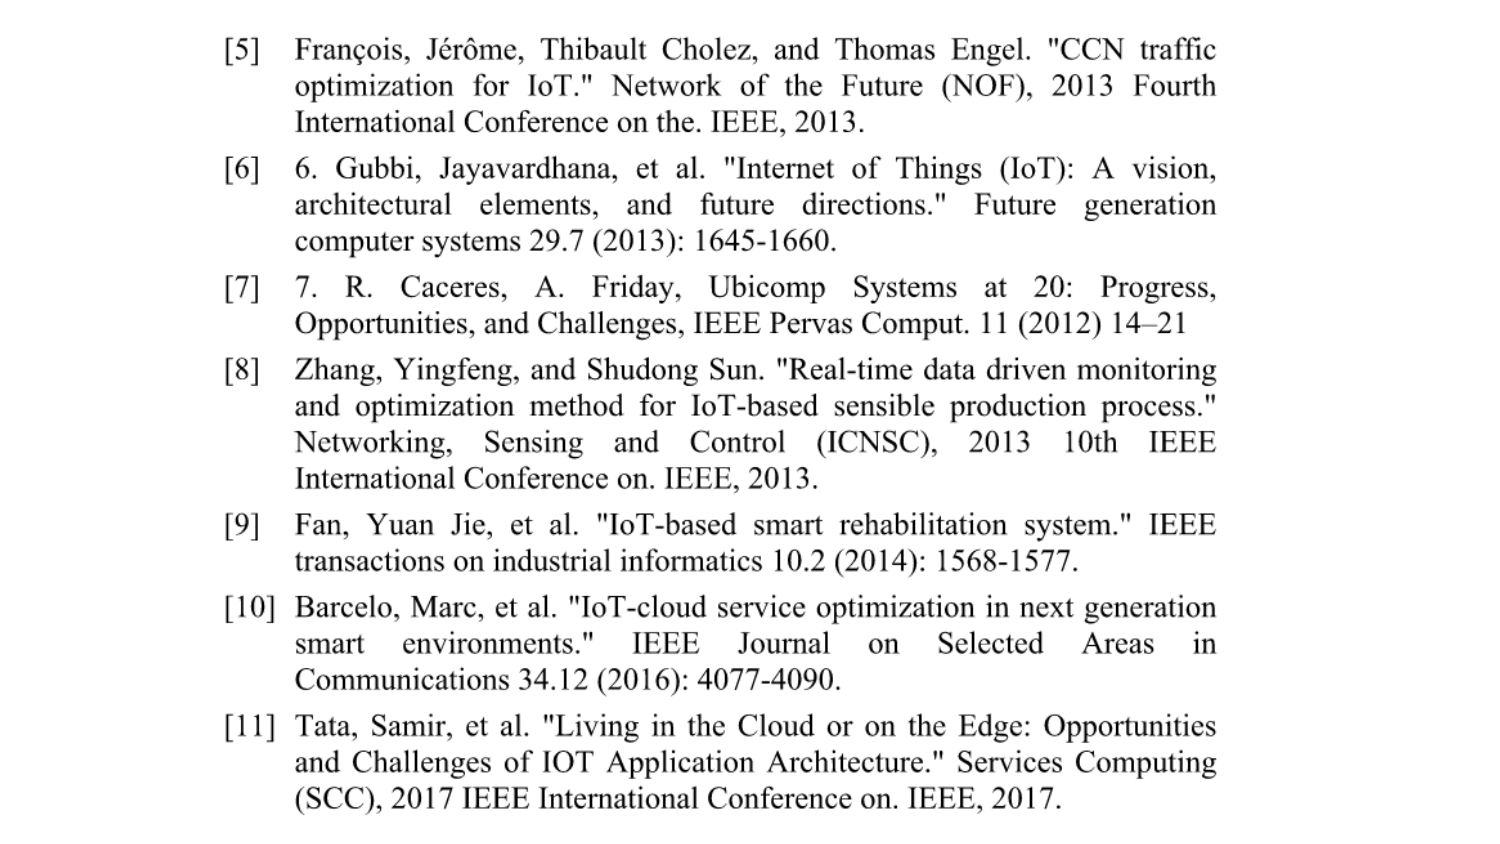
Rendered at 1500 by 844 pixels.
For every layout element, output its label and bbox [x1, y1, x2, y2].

picture [208, 24, 1292, 819]
